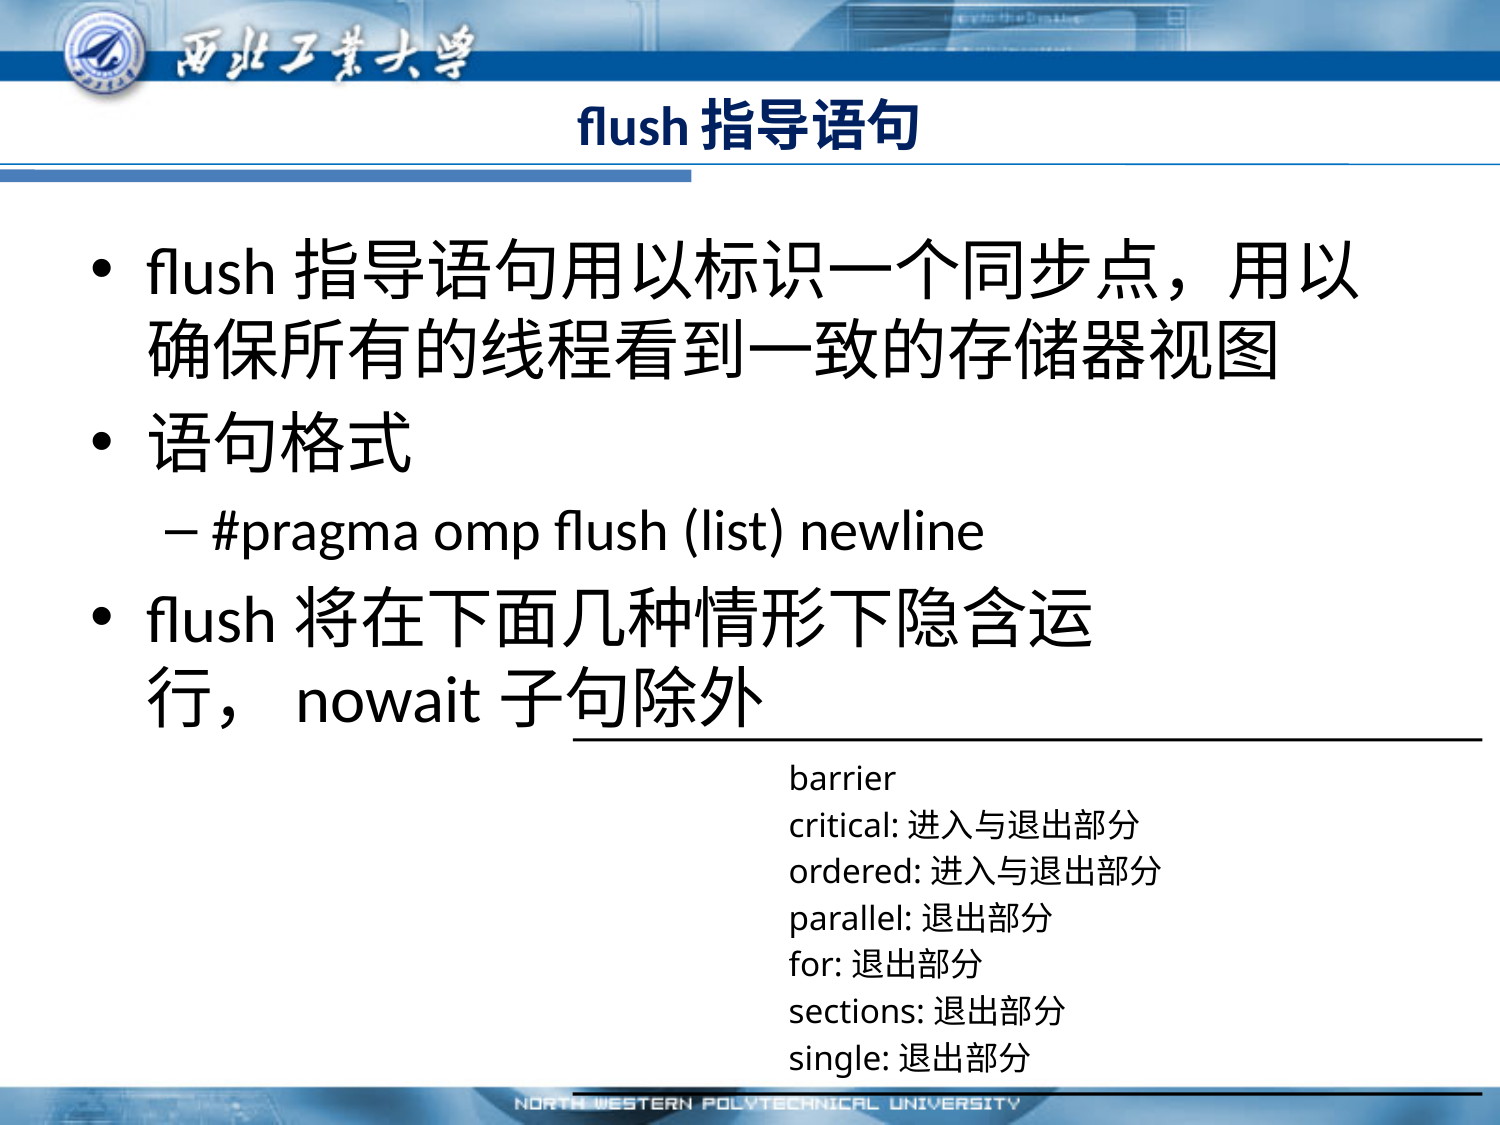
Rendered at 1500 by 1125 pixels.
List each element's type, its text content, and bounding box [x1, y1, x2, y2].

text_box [572, 739, 1483, 1095]
title flush指导语句 [35, 82, 1465, 164]
picture [0, 165, 1500, 1125]
list flush指导语句用以标识一个同步点，用以确保所有的线程看到一致的存储器视图 语句格式 #pragma omp flush (list) newline flush将在下面几种情形下隐含运行，nowait子句除外 [75, 220, 1425, 1006]
picture [0, 1, 1500, 163]
